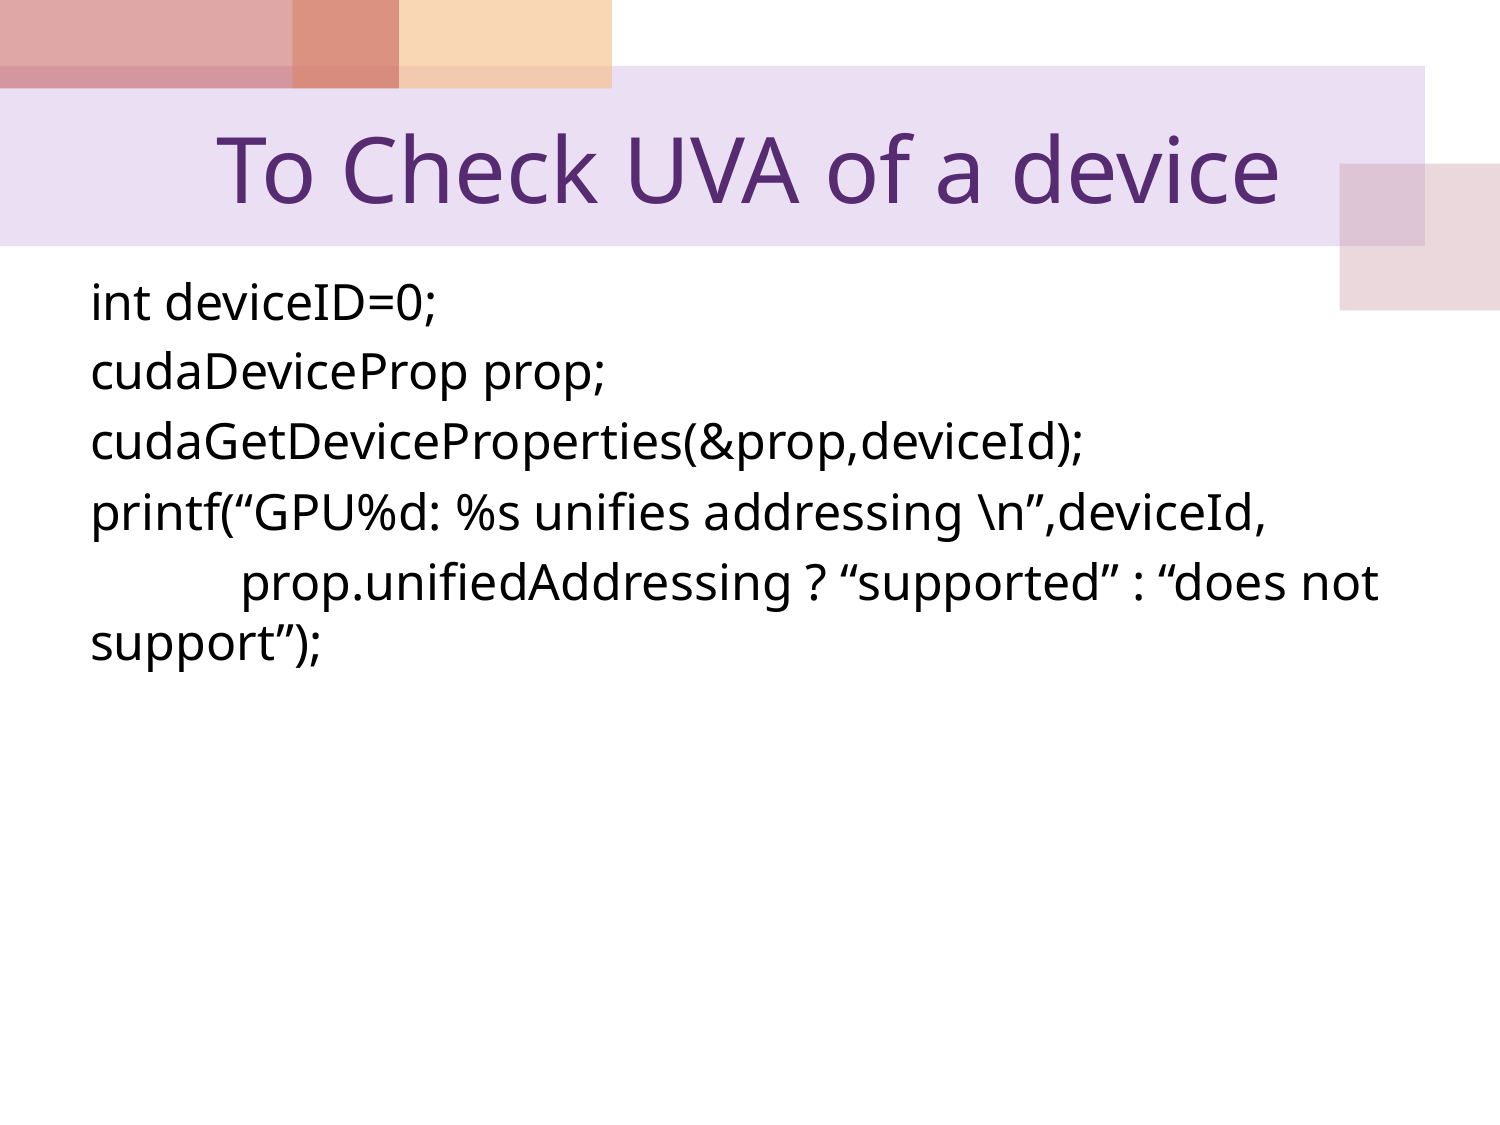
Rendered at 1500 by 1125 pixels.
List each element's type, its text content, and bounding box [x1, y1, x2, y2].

list int deviceID=0; cudaDeviceProp prop; cudaGetDeviceProperties(&prop,deviceId); printf(“GPU%d: %s unifies addressing \n”,deviceId, prop.unifiedAddressing ? “supported” : “does not support”); [75, 262, 1425, 1005]
title To Check UVA of a device [75, 88, 1425, 247]
